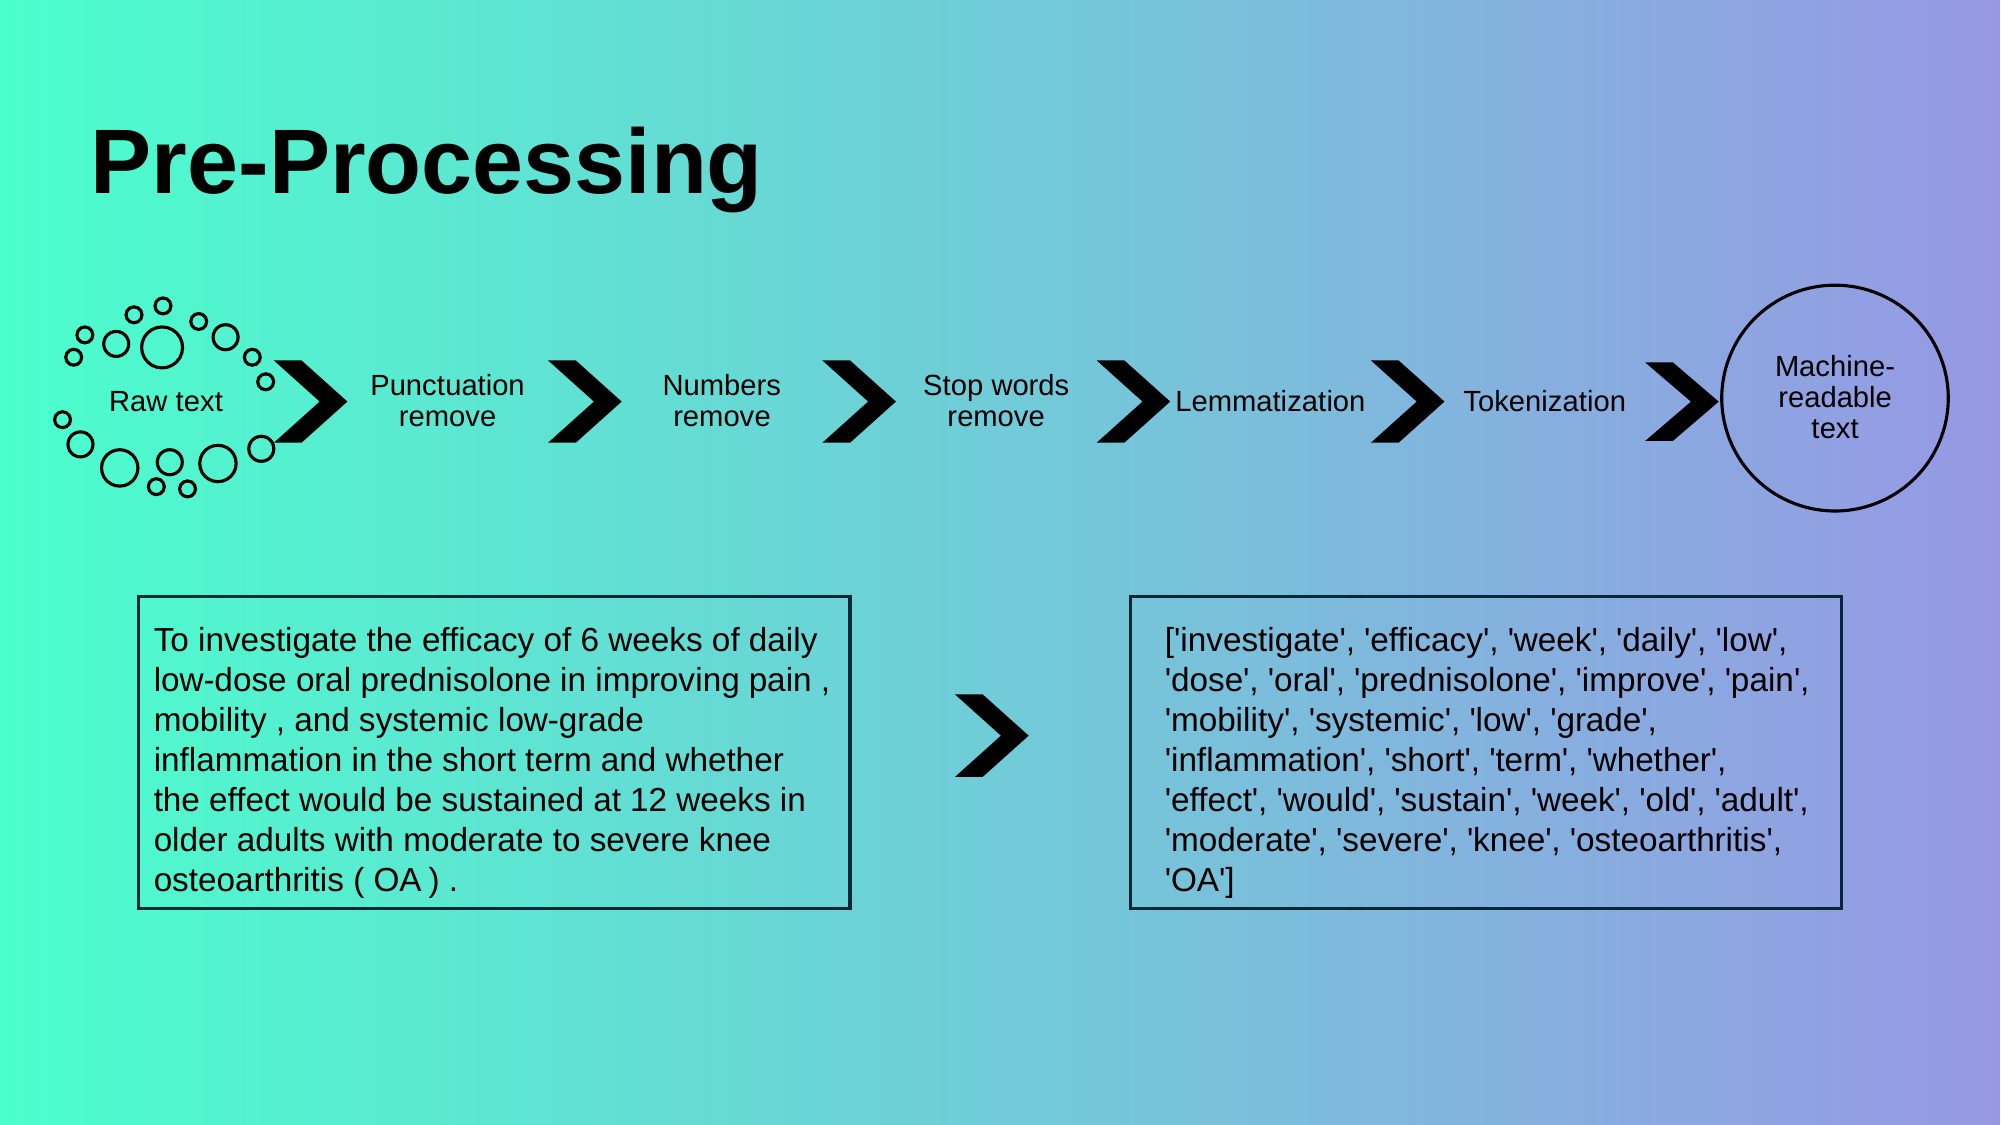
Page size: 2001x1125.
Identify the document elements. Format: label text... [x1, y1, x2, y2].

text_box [54, 284, 1949, 512]
text_box [1130, 596, 1842, 909]
text_box [138, 596, 850, 909]
text_box Pre-Processing [75, 94, 823, 220]
text_box [955, 694, 1029, 777]
